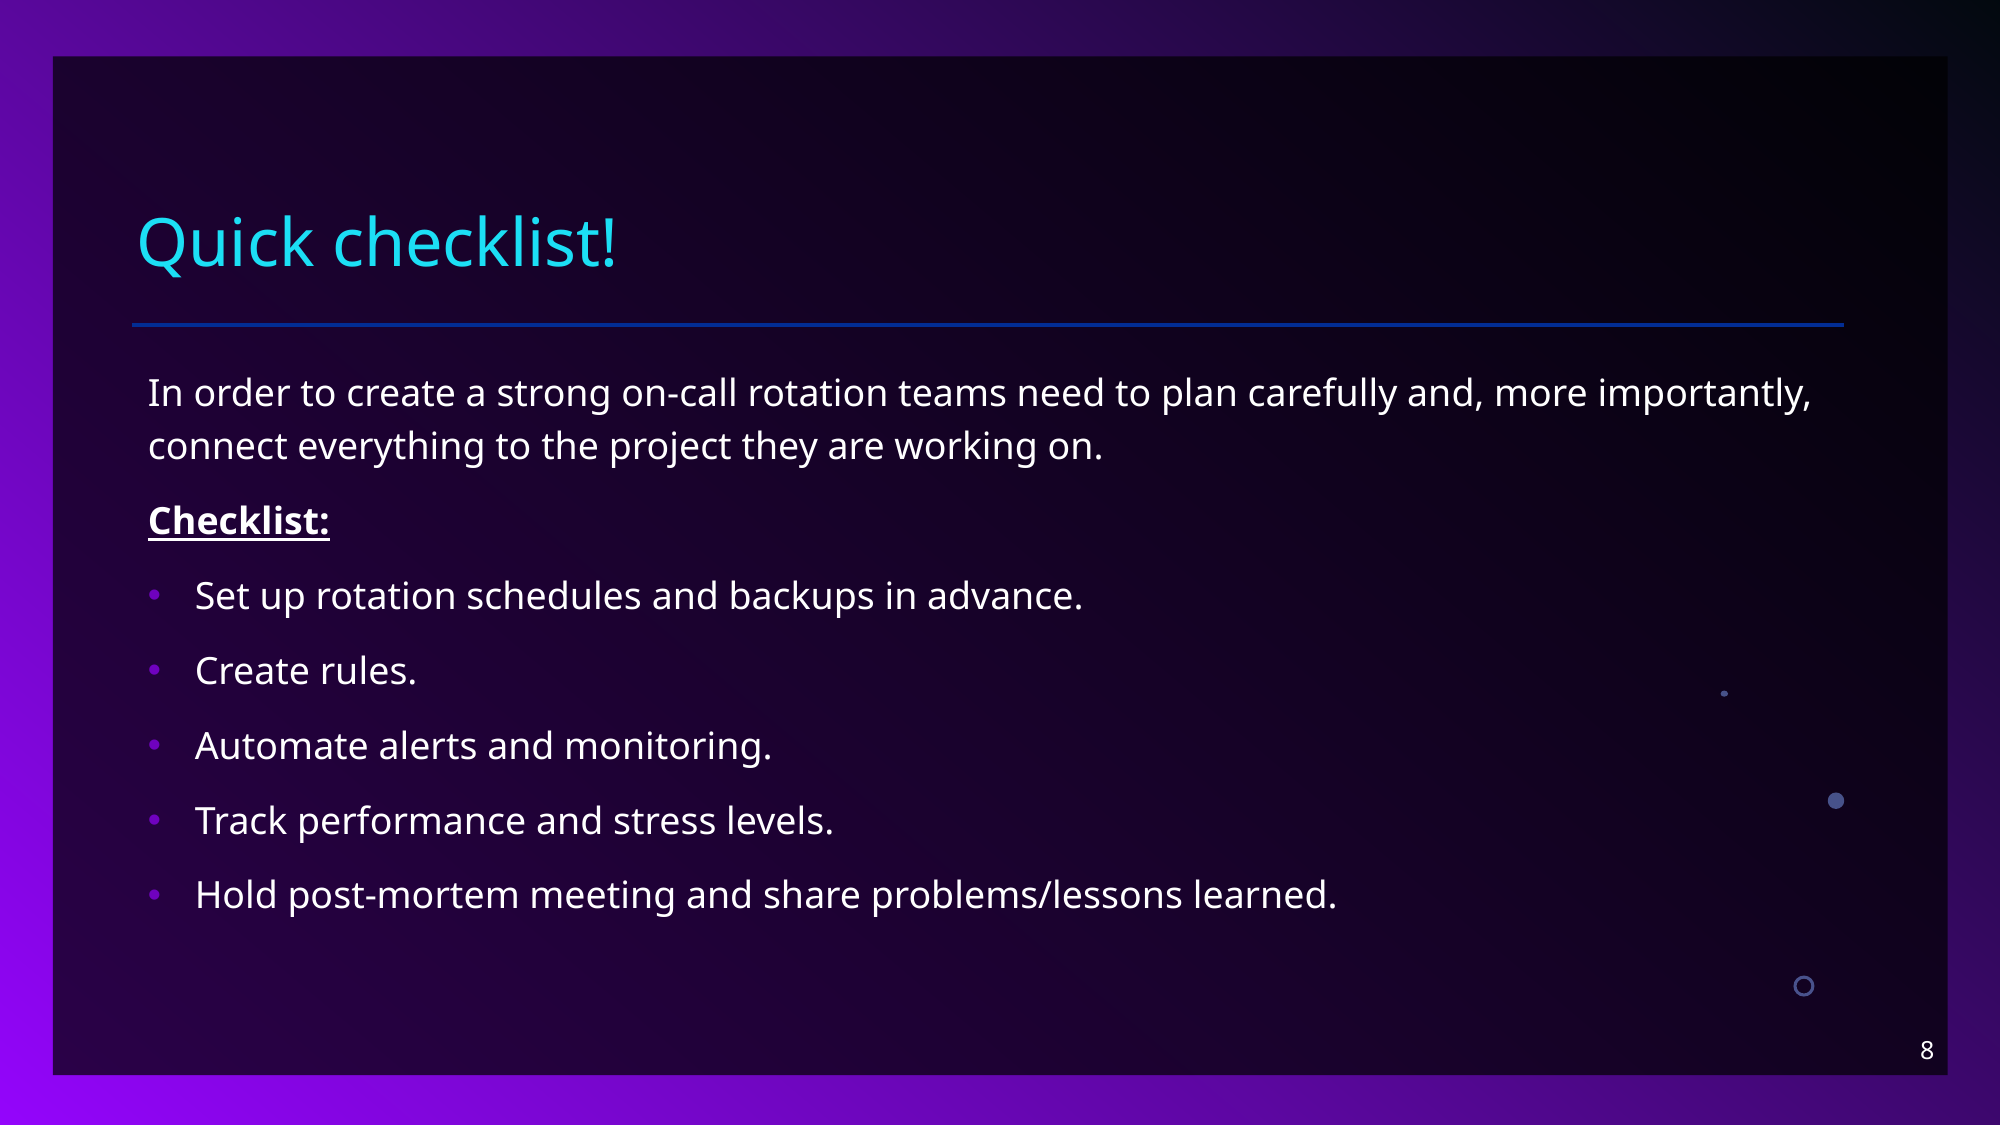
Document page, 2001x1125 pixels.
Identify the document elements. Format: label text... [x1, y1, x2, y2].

slide_number 8 [1499, 1021, 1950, 1082]
title Quick checklist! [121, 70, 1845, 289]
list In order to create a strong on-call rotation teams need to plan carefully and, more importantly, connect everything to the project they are working on. Checklist: Set up rotation schedules and backups in advance. Create rules. Automate alerts and monitoring. Track performance and stress levels. Hold post-mortem meeting and share problems/lessons learned. [132, 352, 1834, 963]
